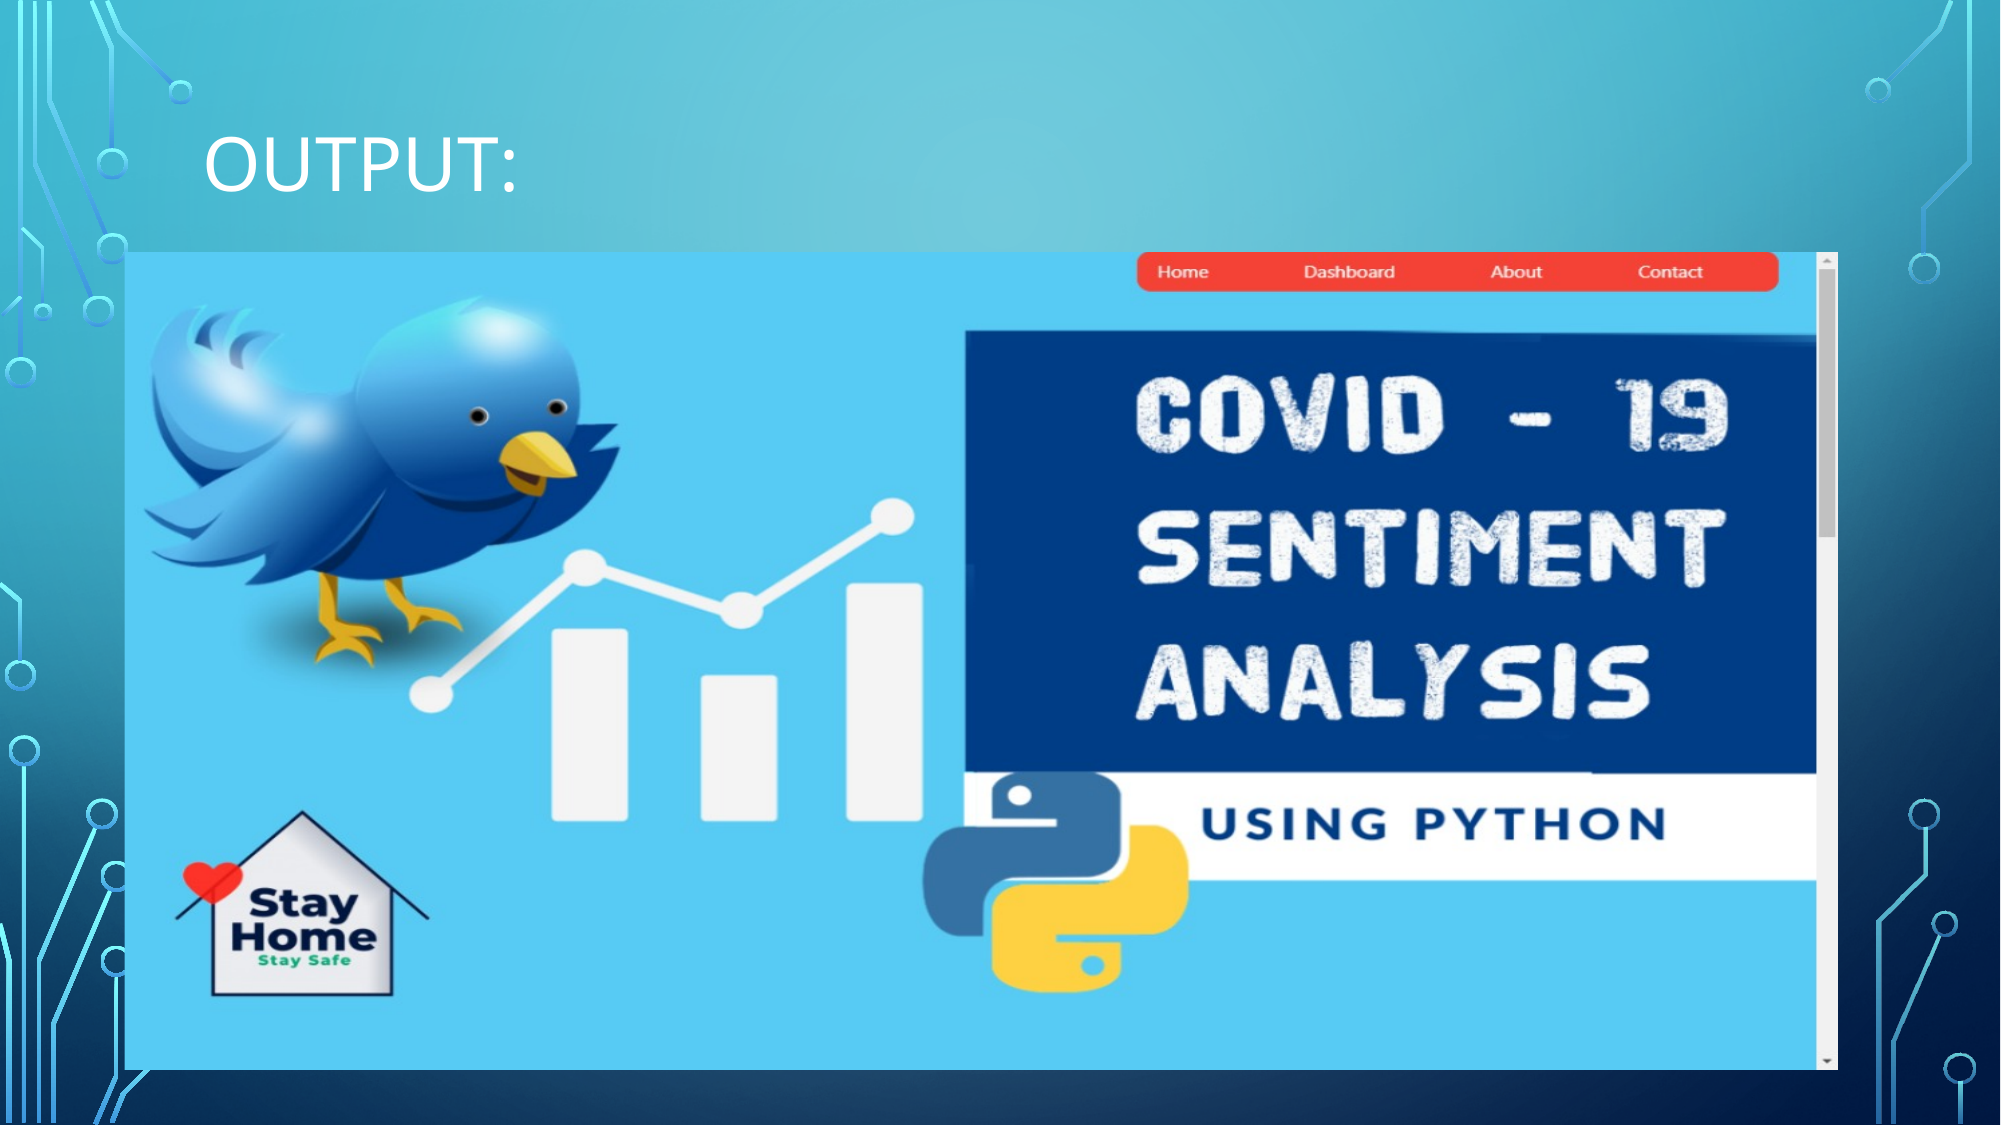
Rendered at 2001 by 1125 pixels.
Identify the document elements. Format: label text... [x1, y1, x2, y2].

title OUTput: [187, 101, 1838, 233]
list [124, 252, 1839, 1070]
